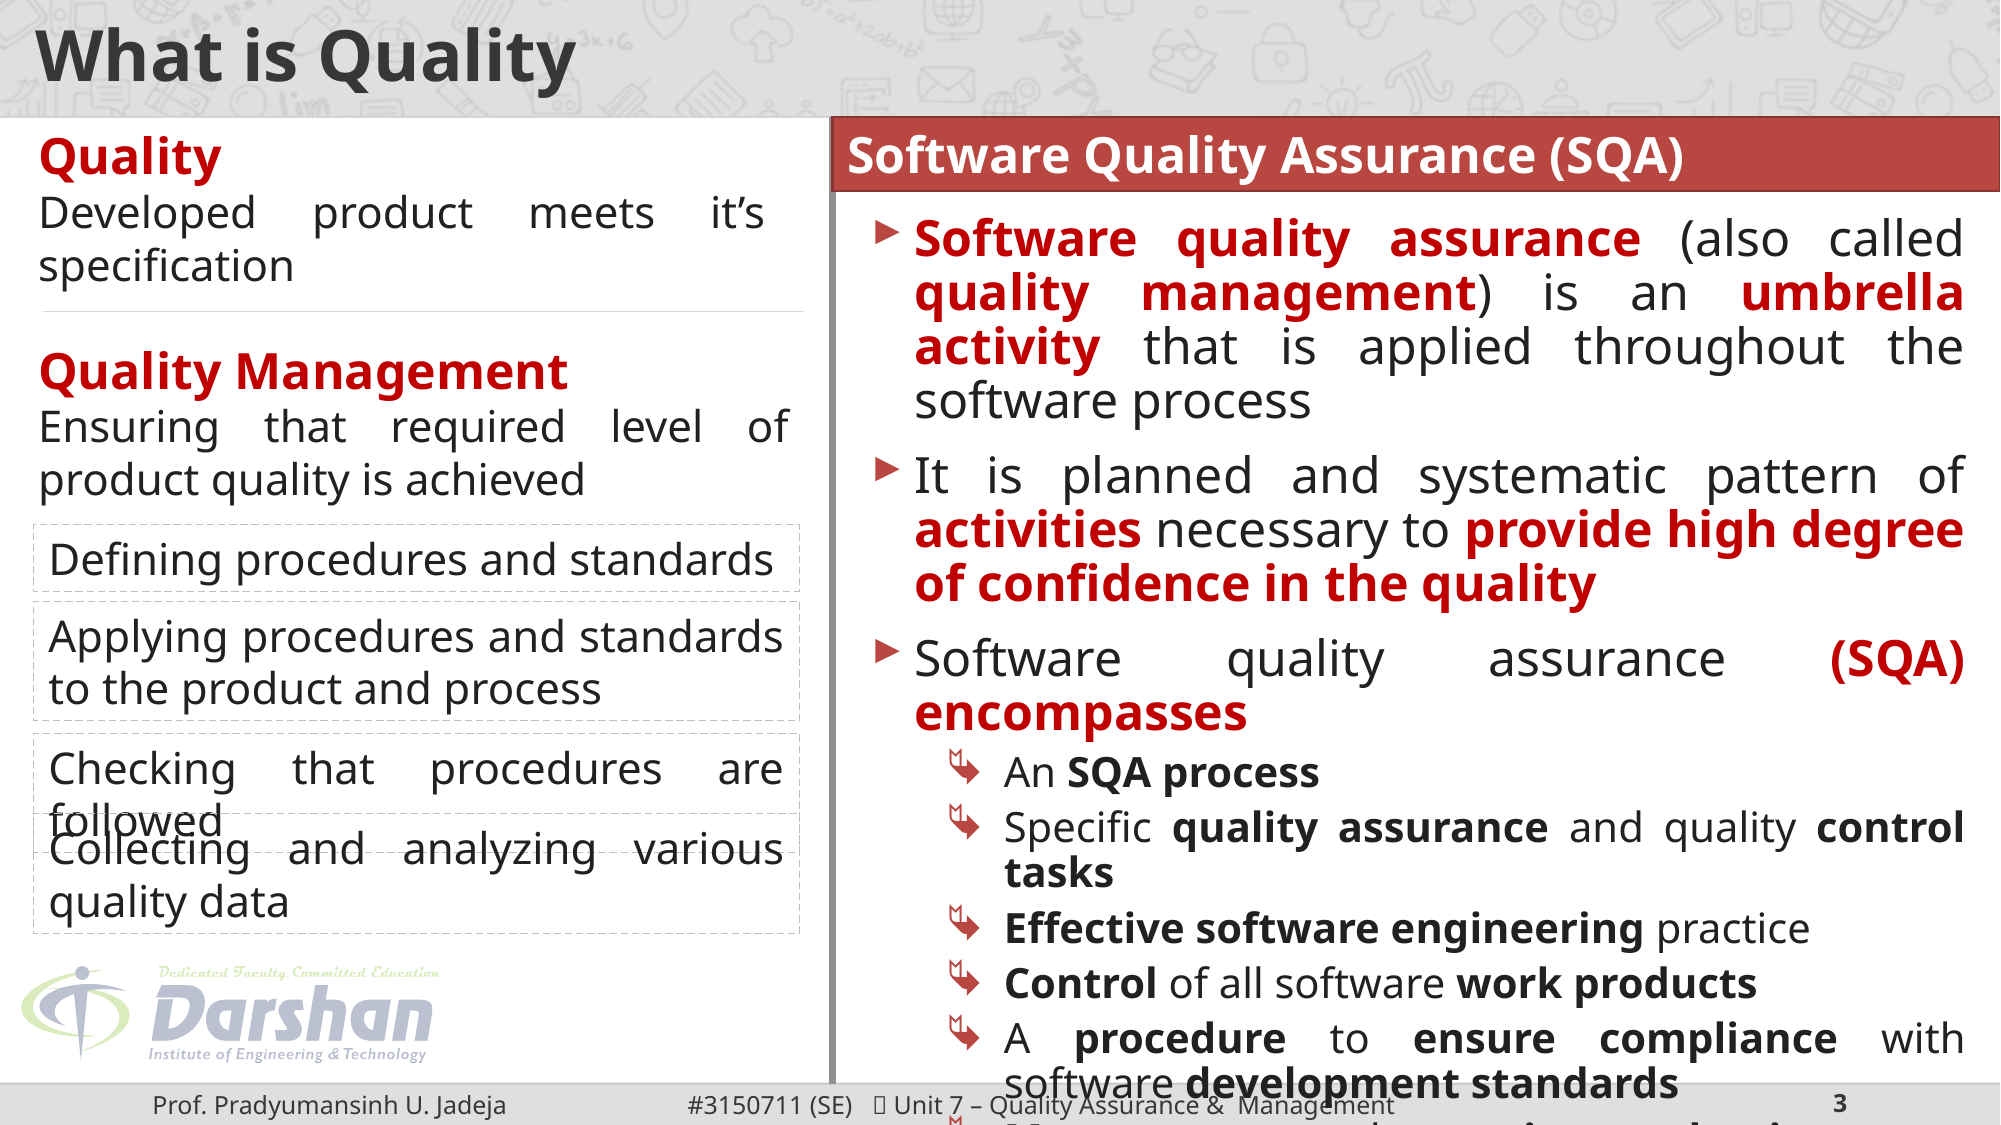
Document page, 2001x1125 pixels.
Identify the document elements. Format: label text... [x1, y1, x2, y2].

text_box Quality Developed product meets it’s specification [23, 117, 781, 298]
list Software quality assurance (also called quality management) is an umbrella activity that is applied throughout the software process It is planned and systematic pattern of activities necessary to provide high degree of confidence in the quality Software quality assurance (SQA) encompasses An SQA process Specific quality assurance and quality control tasks Effective software engineering practice Control of all software work products A procedure to ensure compliance with software development standards Measurement and reporting mechanisms [855, 206, 1981, 1082]
text_box Applying procedures and standards to the product and process [33, 601, 800, 721]
text_box Checking that procedures are followed [33, 733, 800, 813]
text_box Software Quality Assurance (SQA) [833, 116, 2000, 192]
text_box Quality Management Ensuring that required level of product quality is achieved [23, 331, 804, 512]
text_box Collecting and analyzing various quality data [33, 813, 800, 934]
text_box Defining procedures and standards [33, 524, 800, 592]
title What is Quality [0, 0, 2000, 117]
